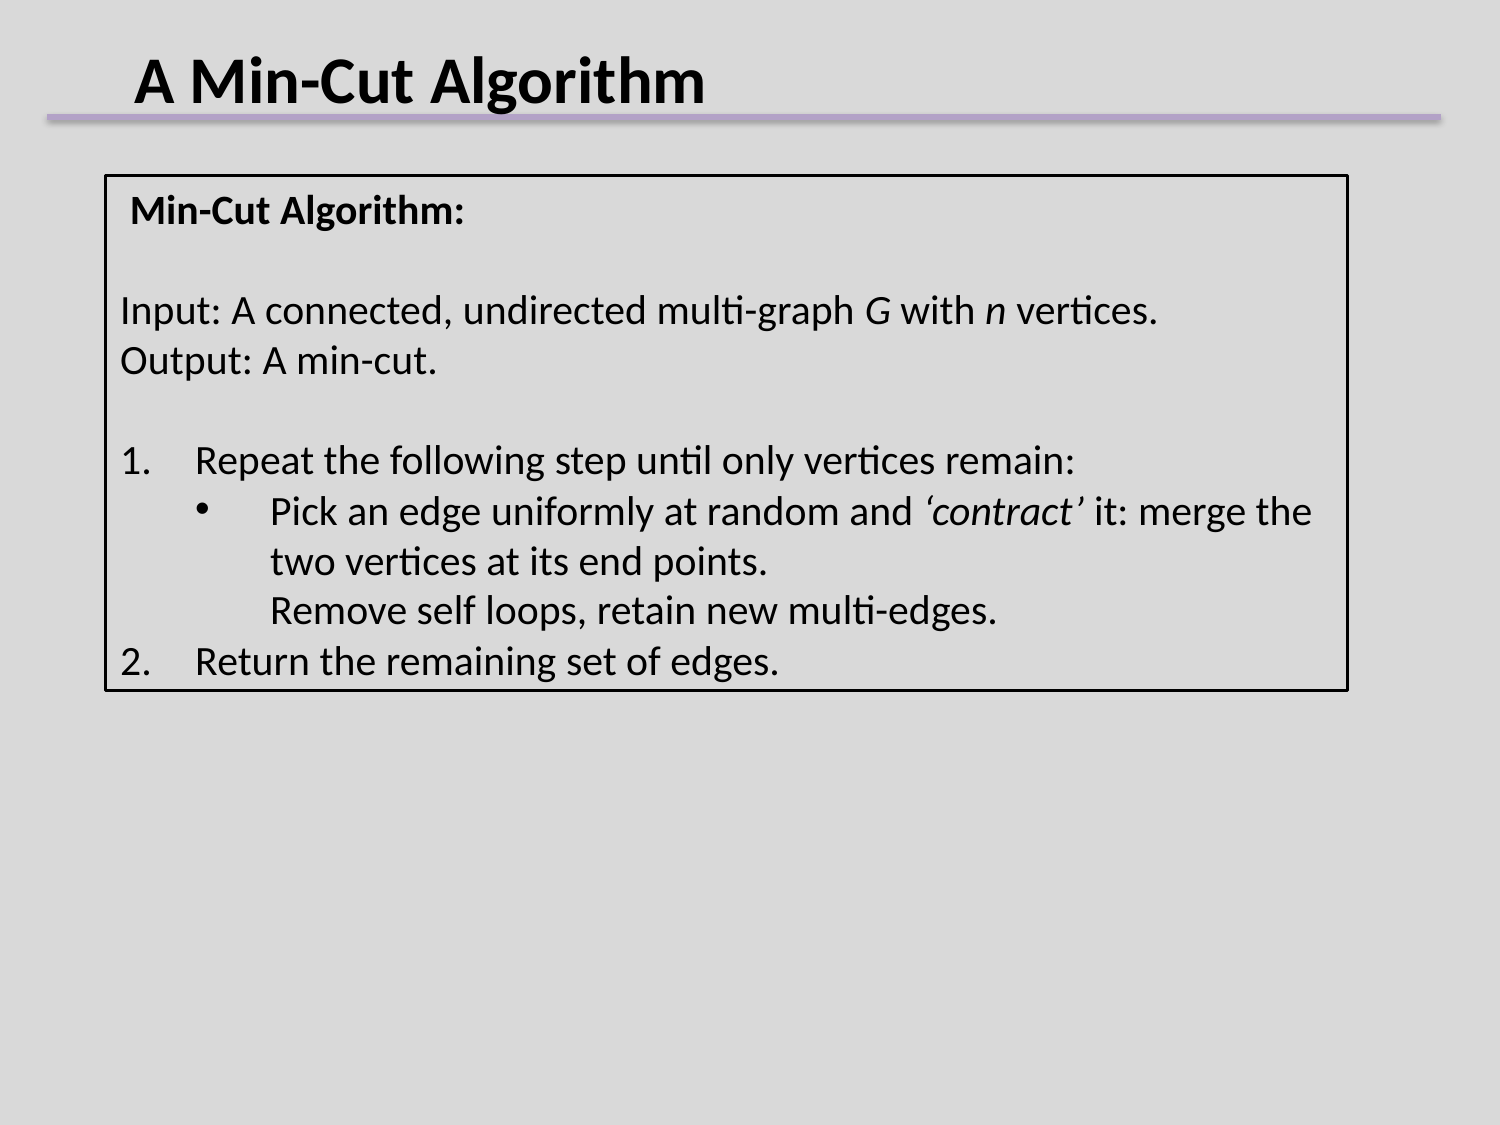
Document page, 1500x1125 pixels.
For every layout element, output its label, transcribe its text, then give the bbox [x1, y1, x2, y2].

title A Min-Cut Algorithm [119, 126, 1395, 131]
text_box Min-Cut Algorithm: Input: A connected, undirected multi-graph G with n vertices. Output: A min-cut. Repeat the following step until only vertices remain: Pick an edge uniformly at random and ‘contract’ it: merge the two vertices at its end points. Remove self loops, retain new multi-edges. Return the remaining set of edges. [105, 175, 1348, 691]
title A Min-Cut Algorithm [119, 23, 1395, 116]
